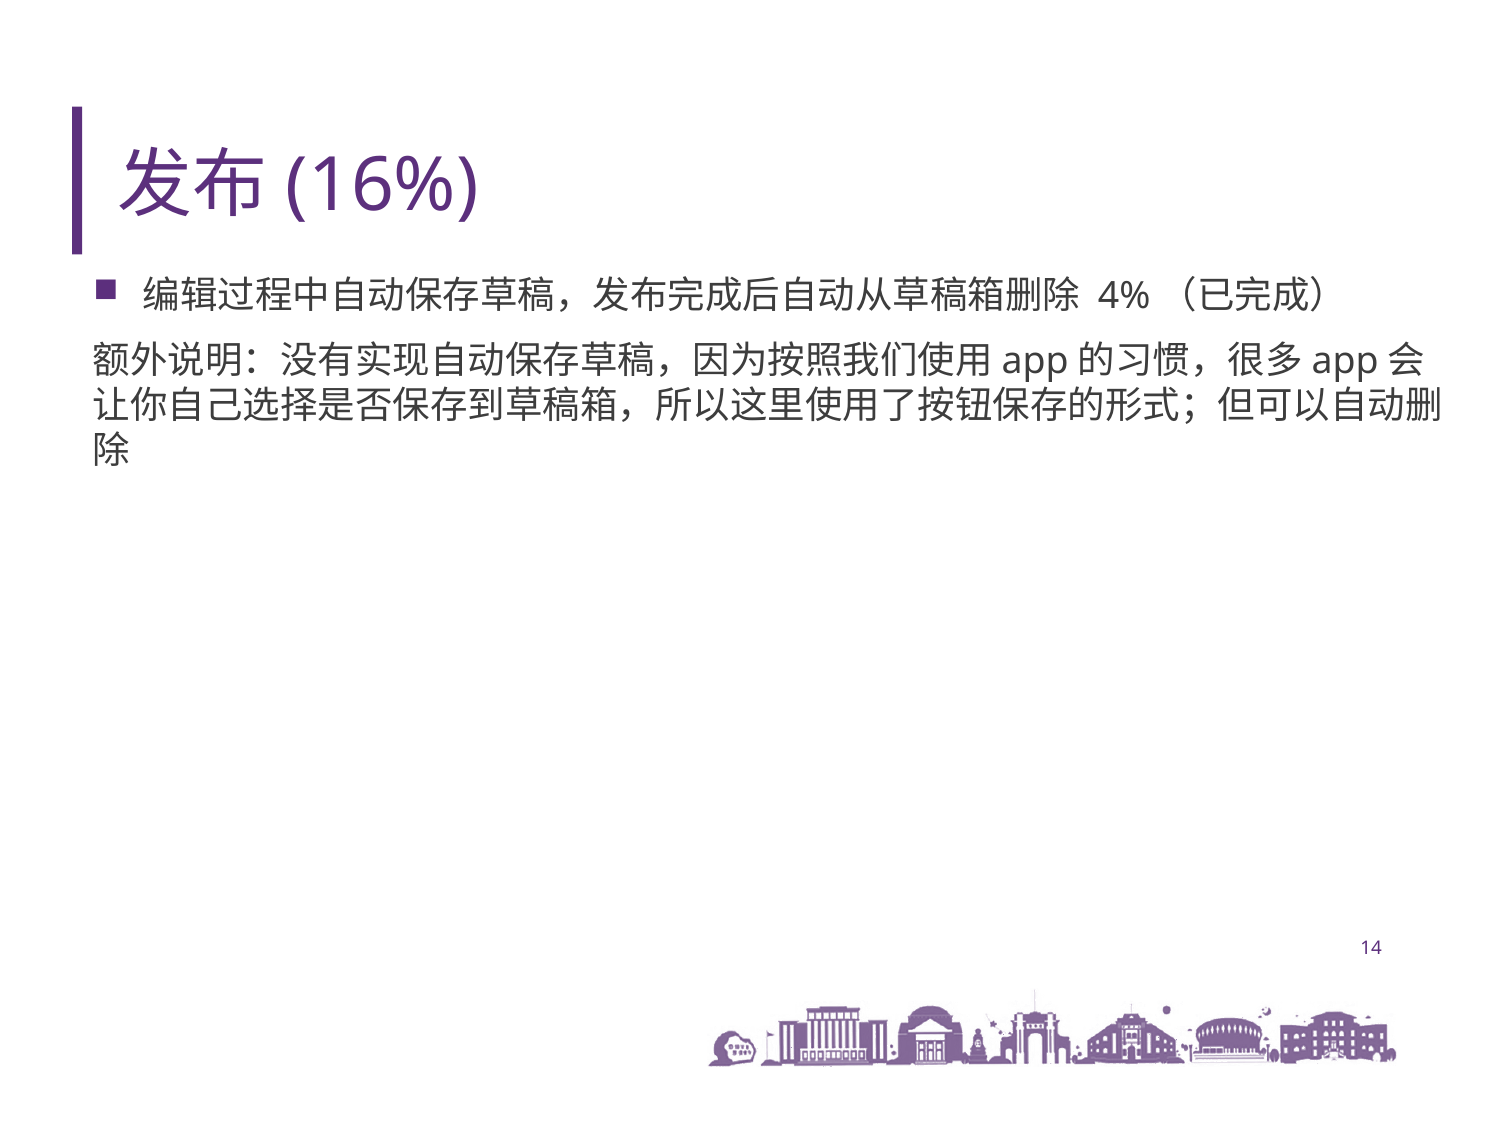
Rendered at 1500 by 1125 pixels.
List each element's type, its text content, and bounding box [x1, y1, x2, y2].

slide_number 14 [1248, 918, 1397, 979]
list 编辑过程中⾃动保存草稿，发布完成后自动从草稿箱删除 4%（已完成） 额外说明：没有实现自动保存草稿，因为按照我们使用app的习惯，很多app会让你自己选择是否保存到草稿箱，所以这里使用了按钮保存的形式；但可以自动删除 [77, 263, 1477, 924]
title 发布(16%) [102, 97, 1398, 264]
